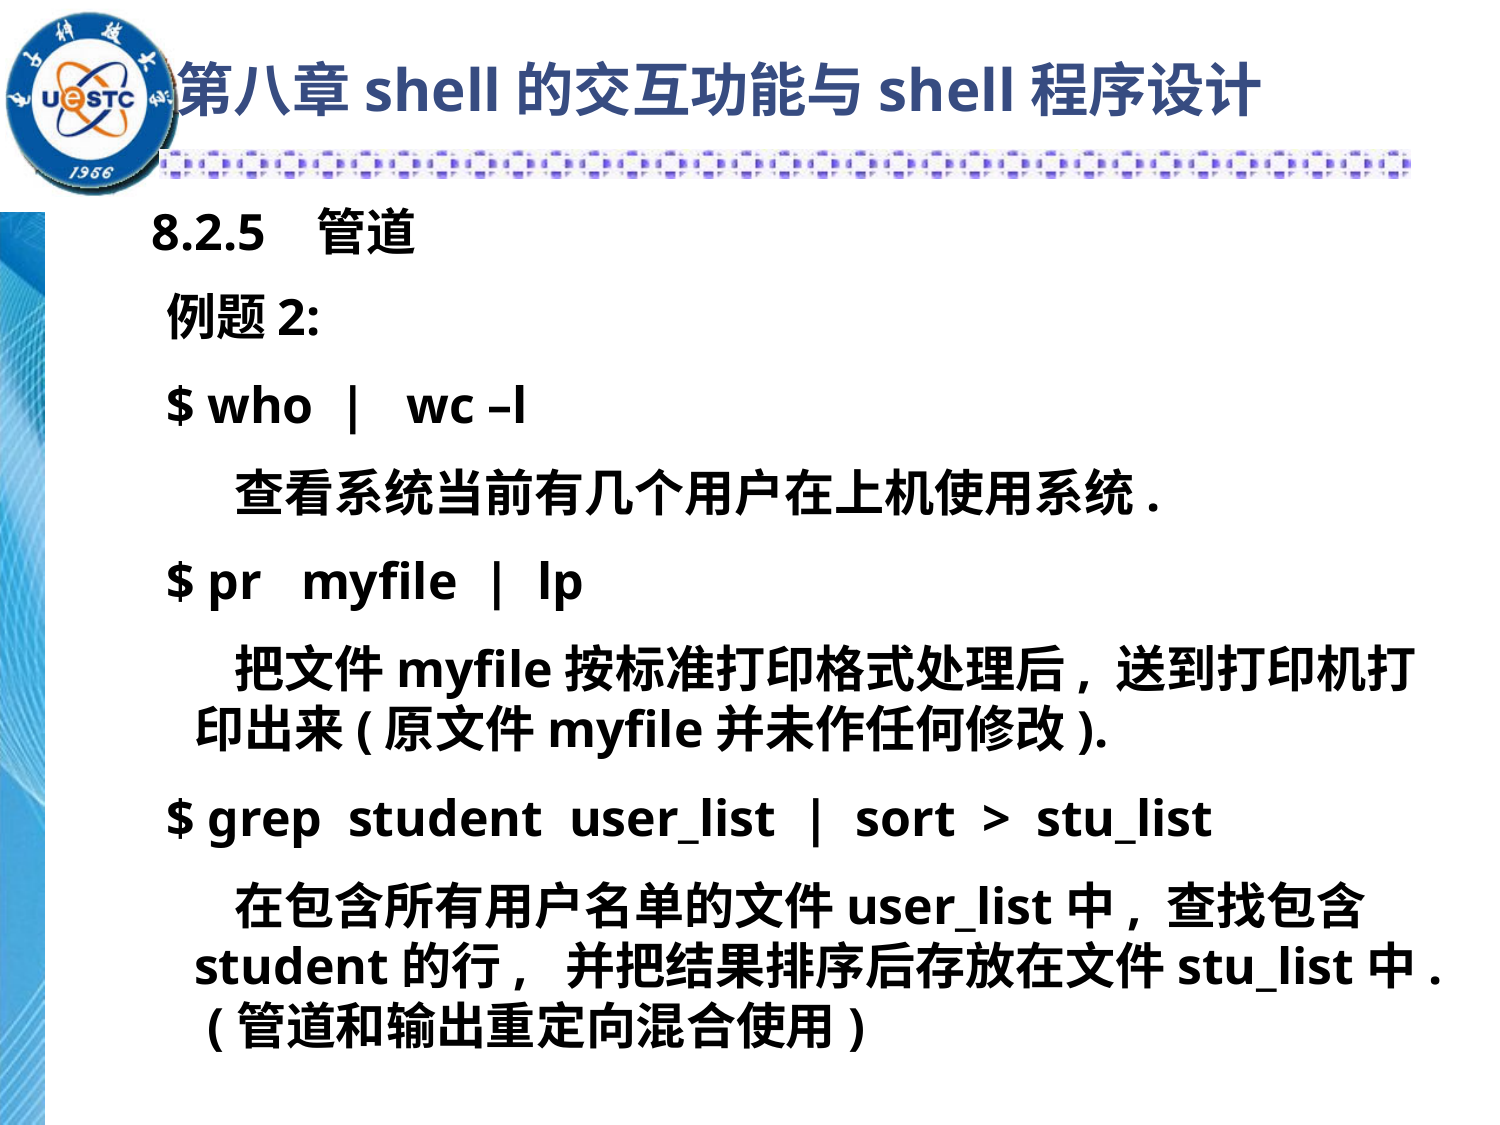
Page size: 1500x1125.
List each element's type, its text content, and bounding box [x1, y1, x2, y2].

picture [5, 0, 1411, 197]
title 第八章shell的交互功能与shell程序设计 [160, 53, 1307, 126]
picture [0, 212, 45, 1125]
list 例题2: $ who | wc –l 查看系统当前有几个用户在上机使用系统. $ pr myfile | lp 把文件myfile按标准打印格式处理后, 送到打印机打印出来(原文件myfile并未作任何修改). $ grep student user_list | sort > stu_list 在包含所有用户名单的文件user_list中, 查找包含student的行, 并把结果排序后存放在文件stu_list中. (管道和输出重定向混合使用) [151, 278, 1457, 932]
text_box 8.2.5 管道 [137, 193, 784, 268]
